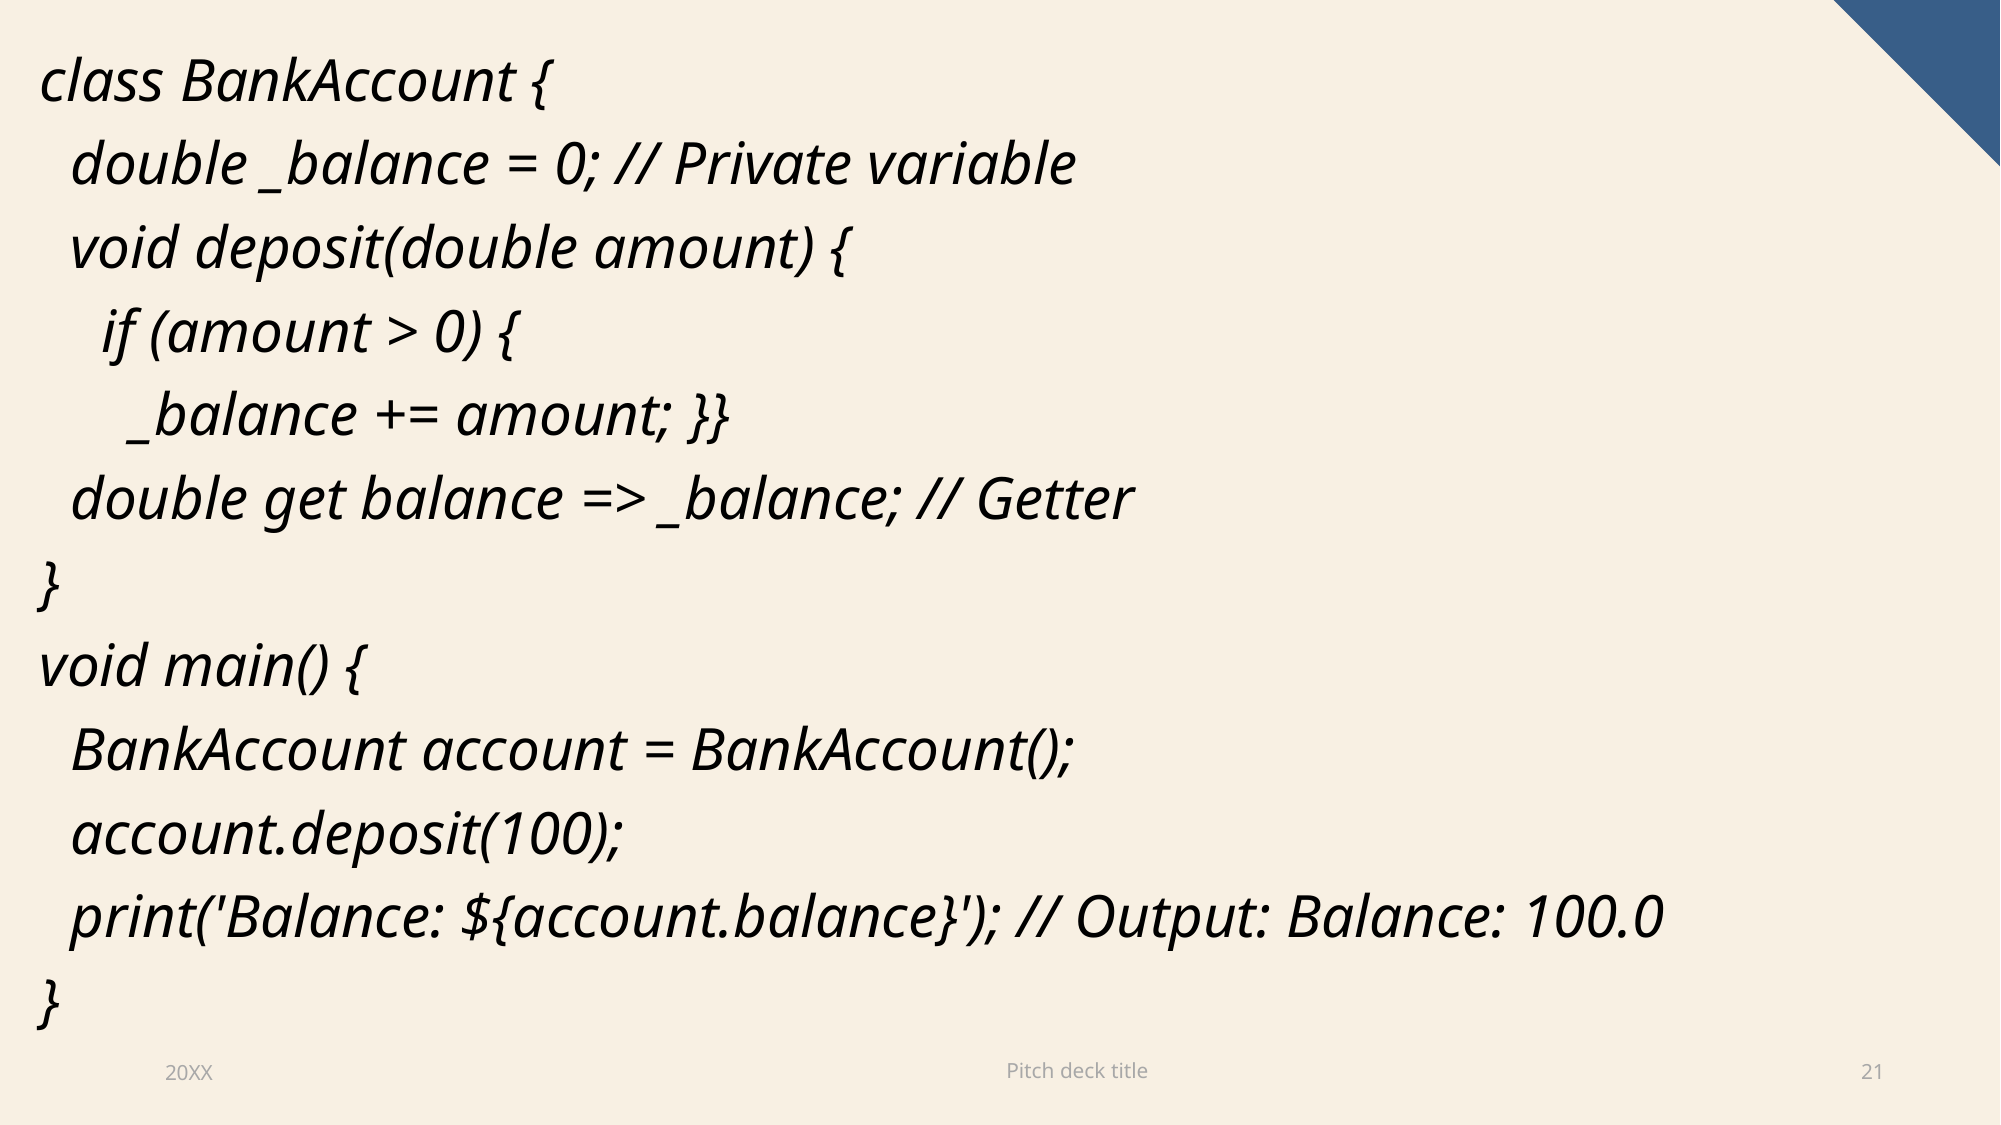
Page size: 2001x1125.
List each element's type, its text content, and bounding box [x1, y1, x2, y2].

list class BankAccount { double _balance = 0; // Private variable void deposit(double amount) { if (amount > 0) { _balance += amount; }} double get balance => _balance; // Getter } void main() { BankAccount account = BankAccount(); account.deposit(100); print('Balance: ${account.balance}'); // Output: Balance: 100.0 } [24, 43, 1960, 1102]
slide_number 20XX [150, 1042, 330, 1103]
slide_number 21 [1824, 1042, 1900, 1103]
footer Pitch deck title [889, 1041, 1265, 1102]
